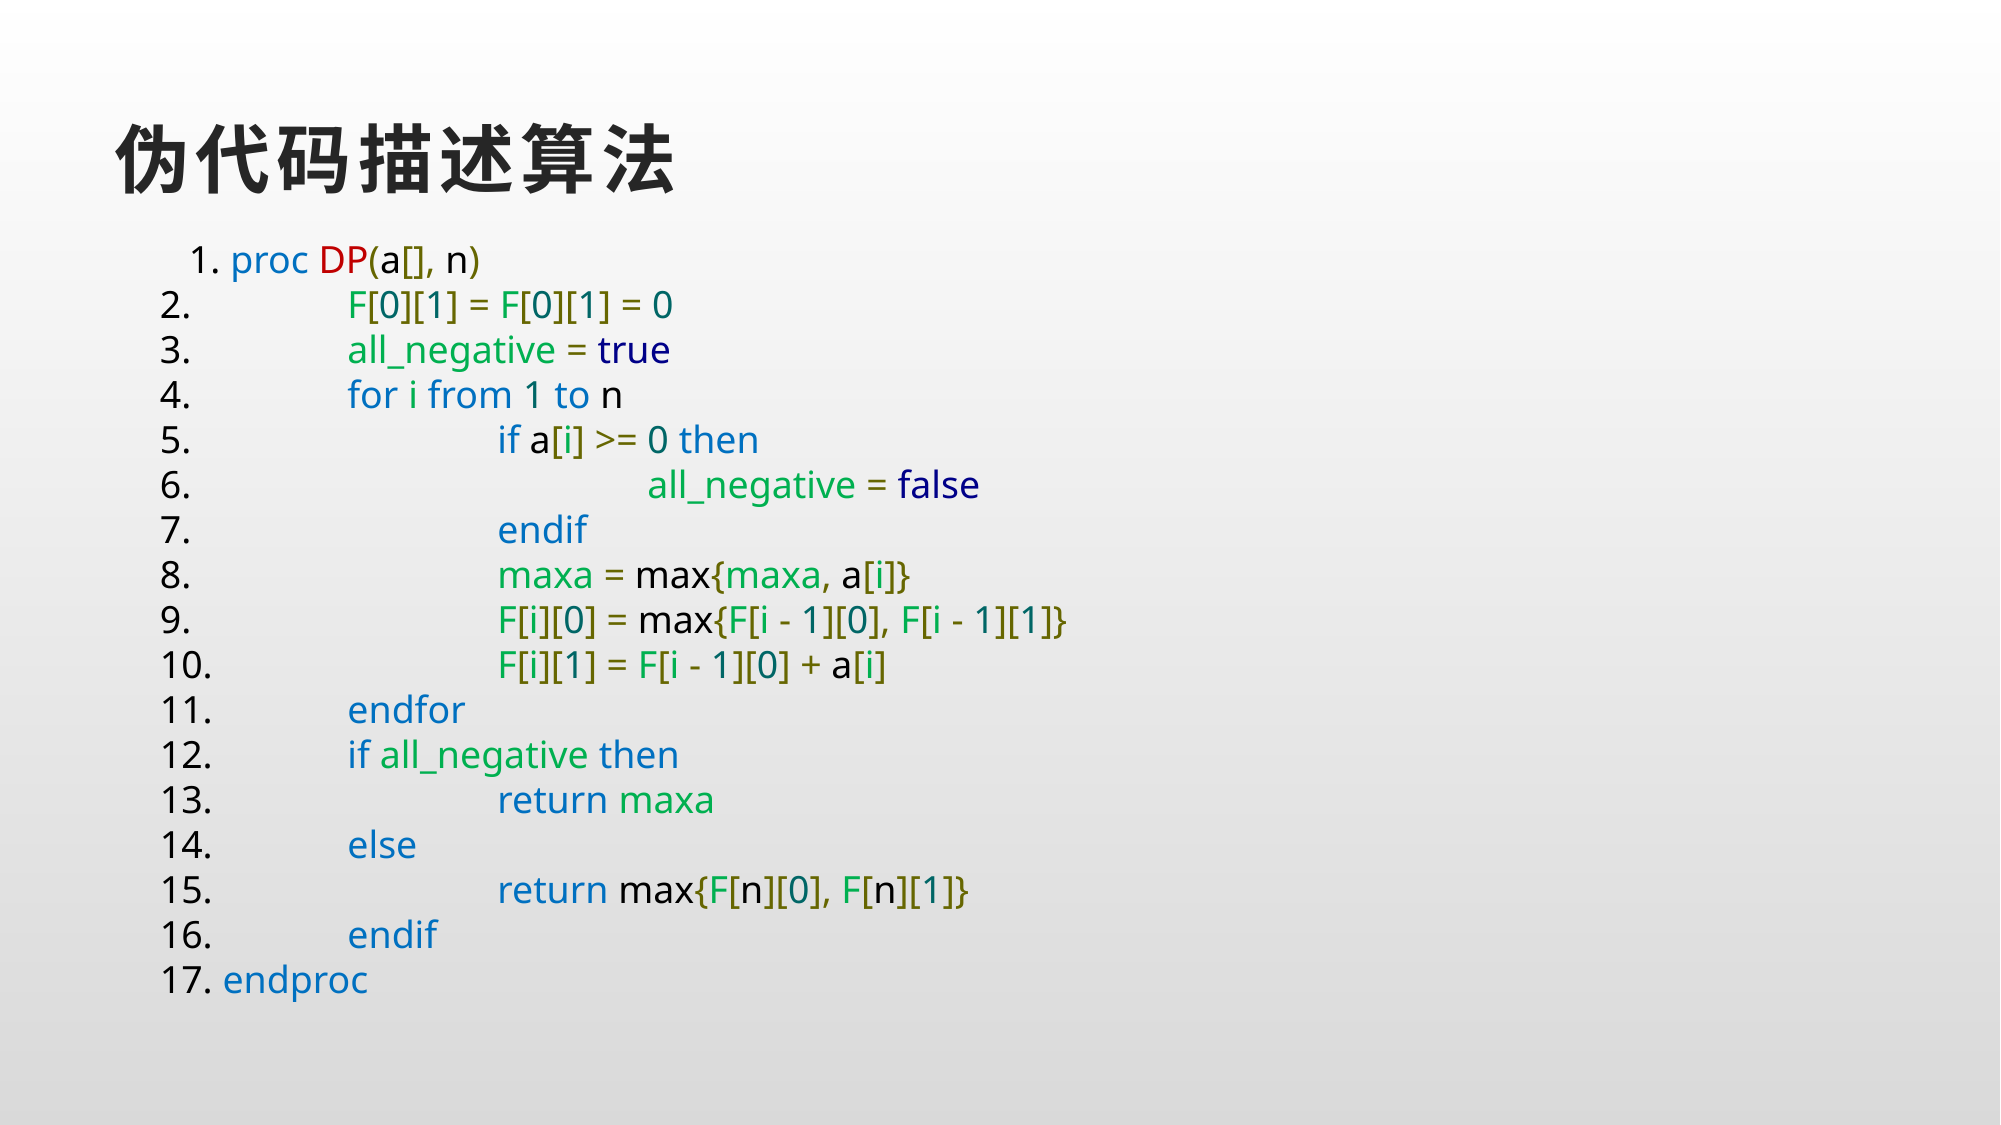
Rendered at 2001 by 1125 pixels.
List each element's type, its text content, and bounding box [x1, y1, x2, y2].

text_box 1. proc DP(a[], n) 2. F[0][1] = F[0][1] = 0 3. all_negative = true 4. for i from 1 to n 5. if a[i] >= 0 then 6. all_negative = false 7. endif 8. maxa = max{maxa, a[i]} 9. F[i][0] = max{F[i - 1][0], F[i - 1][1]} 10. F[i][1] = F[i - 1][0] + a[i] 11. endfor 12. if all_negative then 13. return maxa 14. else 15. return max{F[n][0], F[n][1]} 16. endif 17. endproc [145, 228, 1900, 1008]
title 伪代码描述算法 [99, 99, 1900, 216]
